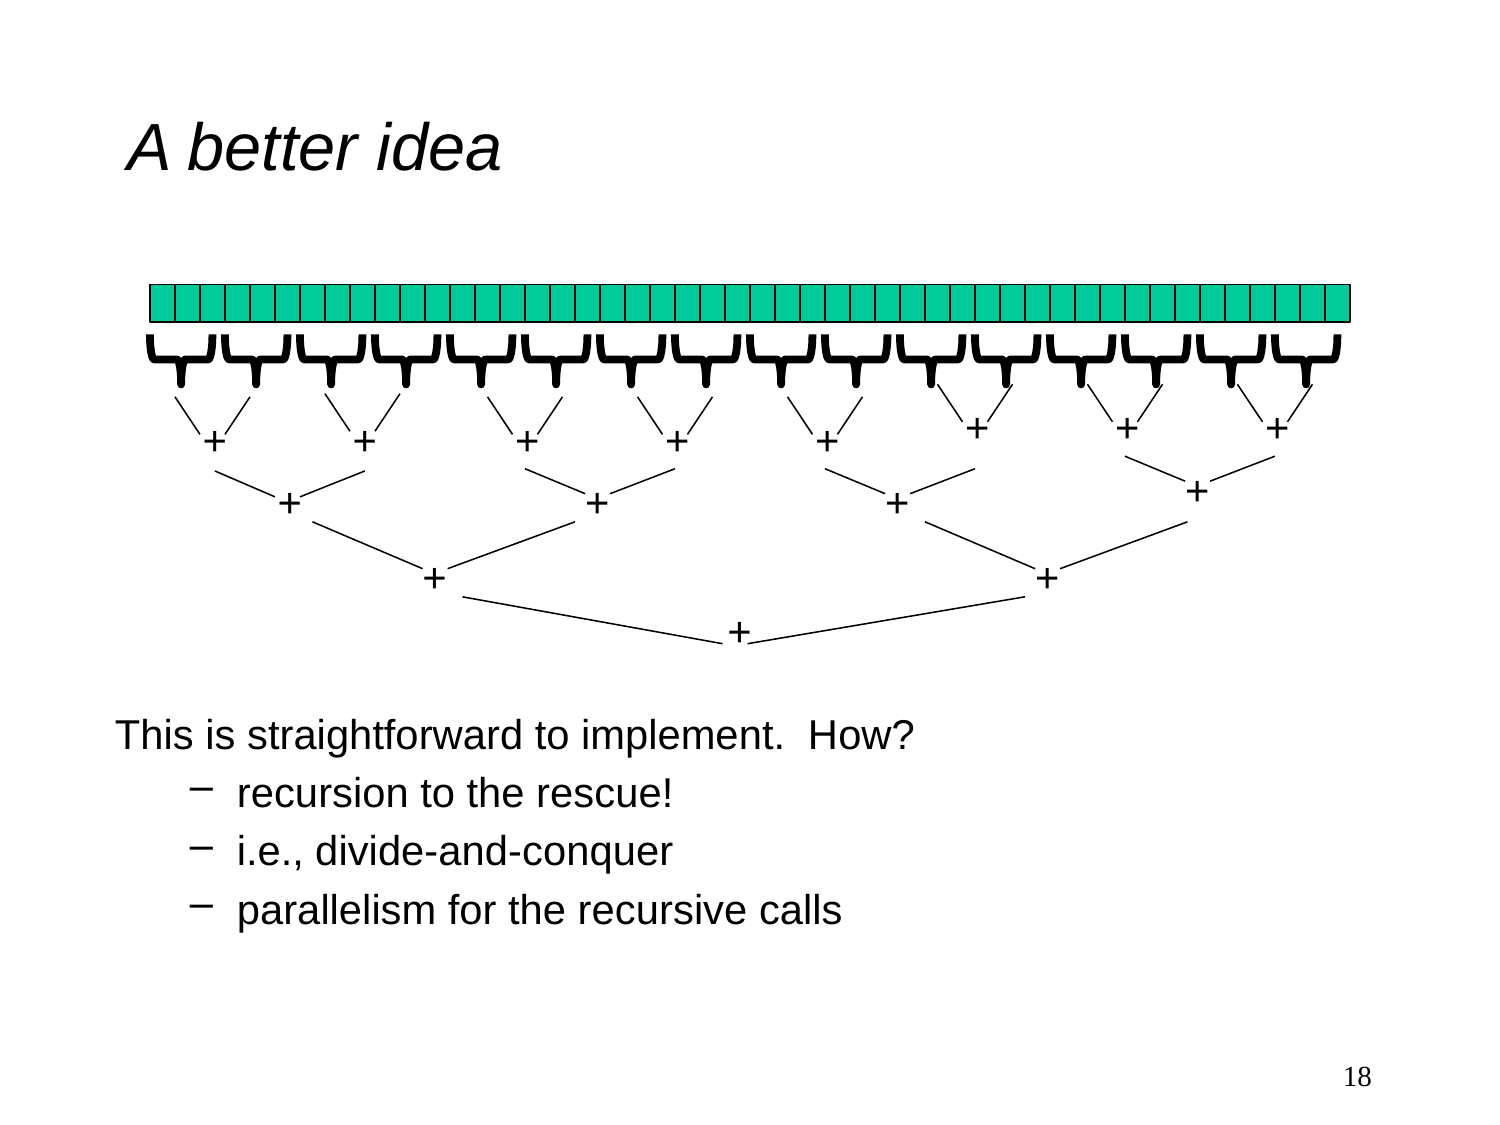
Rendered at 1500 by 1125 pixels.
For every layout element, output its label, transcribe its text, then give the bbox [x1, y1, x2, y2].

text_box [830, 402, 869, 429]
text_box + [650, 429, 705, 471]
text_box [749, 334, 813, 385]
text_box [524, 334, 588, 385]
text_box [1080, 390, 1119, 416]
text_box [1125, 284, 1149, 322]
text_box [1059, 521, 1188, 569]
text_box [674, 334, 738, 385]
text_box [1299, 284, 1325, 322]
text_box [374, 334, 438, 385]
text_box [399, 284, 425, 322]
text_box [530, 402, 569, 429]
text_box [312, 521, 423, 569]
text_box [318, 399, 357, 426]
text_box [1025, 284, 1050, 322]
text_box [425, 284, 450, 322]
list This is straightforward to implement. How? recursion to the rescue! i.e., divide-and-conquer parallelism for the recursive calls [99, 699, 1376, 913]
text_box [1325, 284, 1350, 322]
text_box [974, 334, 1038, 385]
text_box + [1100, 416, 1155, 459]
title A better idea [112, 49, 1388, 238]
text_box [900, 284, 925, 322]
text_box [449, 334, 513, 385]
text_box [299, 334, 363, 385]
text_box [300, 284, 325, 322]
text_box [542, 450, 568, 512]
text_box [680, 402, 719, 429]
text_box [224, 334, 288, 385]
text_box [725, 284, 750, 322]
text_box [975, 284, 999, 322]
text_box + [800, 429, 855, 471]
text_box + [570, 468, 625, 534]
text_box [575, 284, 600, 322]
text_box [950, 284, 975, 322]
text_box [375, 284, 399, 322]
text_box [774, 284, 800, 322]
text_box [200, 284, 225, 322]
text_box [218, 402, 257, 429]
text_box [980, 390, 1019, 416]
text_box + [1020, 543, 1075, 609]
text_box [699, 284, 725, 322]
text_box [930, 390, 969, 416]
text_box [599, 334, 663, 385]
text_box [1149, 284, 1175, 322]
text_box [1130, 390, 1169, 416]
text_box + [407, 543, 463, 609]
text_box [929, 448, 956, 514]
slide_number 18 [1074, 1049, 1388, 1125]
text_box + [1250, 416, 1305, 459]
text_box + [500, 429, 555, 471]
text_box [225, 284, 249, 322]
text_box [450, 284, 474, 322]
text_box [325, 284, 350, 322]
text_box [747, 596, 1026, 644]
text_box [1142, 438, 1168, 499]
text_box [500, 284, 525, 322]
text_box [462, 596, 723, 644]
text_box [600, 284, 625, 322]
text_box + [337, 406, 392, 471]
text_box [1230, 390, 1269, 416]
text_box [1274, 334, 1338, 385]
text_box [650, 284, 675, 322]
text_box [1049, 334, 1113, 385]
text_box [174, 284, 200, 322]
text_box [842, 450, 868, 512]
text_box + [712, 596, 768, 662]
text_box [899, 334, 963, 385]
text_box + [262, 468, 314, 534]
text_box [924, 521, 1036, 569]
text_box [1050, 284, 1074, 322]
text_box [800, 284, 825, 322]
text_box [750, 284, 774, 322]
text_box [1074, 284, 1100, 322]
text_box [1124, 334, 1188, 385]
text_box [149, 334, 213, 385]
text_box + [950, 416, 1005, 459]
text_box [368, 399, 407, 426]
text_box [1250, 284, 1275, 322]
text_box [630, 402, 669, 429]
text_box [168, 402, 207, 429]
text_box [999, 284, 1025, 322]
text_box [1199, 334, 1263, 385]
text_box [849, 284, 875, 322]
text_box [474, 284, 500, 322]
text_box [625, 284, 650, 322]
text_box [447, 521, 576, 569]
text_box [232, 453, 258, 515]
text_box [925, 284, 950, 322]
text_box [319, 451, 346, 518]
text_box [150, 284, 174, 322]
text_box [350, 284, 375, 322]
text_box [875, 284, 900, 322]
text_box [824, 334, 888, 385]
text_box [1100, 284, 1125, 322]
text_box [780, 402, 819, 429]
text_box + [870, 468, 925, 534]
text_box [549, 284, 575, 322]
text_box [629, 448, 656, 514]
text_box + [1170, 456, 1225, 521]
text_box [480, 402, 519, 429]
text_box [1225, 284, 1250, 322]
text_box [1275, 284, 1299, 322]
text_box [275, 284, 300, 322]
text_box + [187, 406, 242, 471]
text_box [675, 284, 699, 322]
text_box [825, 284, 849, 322]
text_box [1175, 284, 1200, 322]
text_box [1280, 390, 1319, 416]
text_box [1229, 436, 1256, 502]
text_box [525, 284, 549, 322]
text_box [249, 284, 275, 322]
text_box [1200, 284, 1225, 322]
